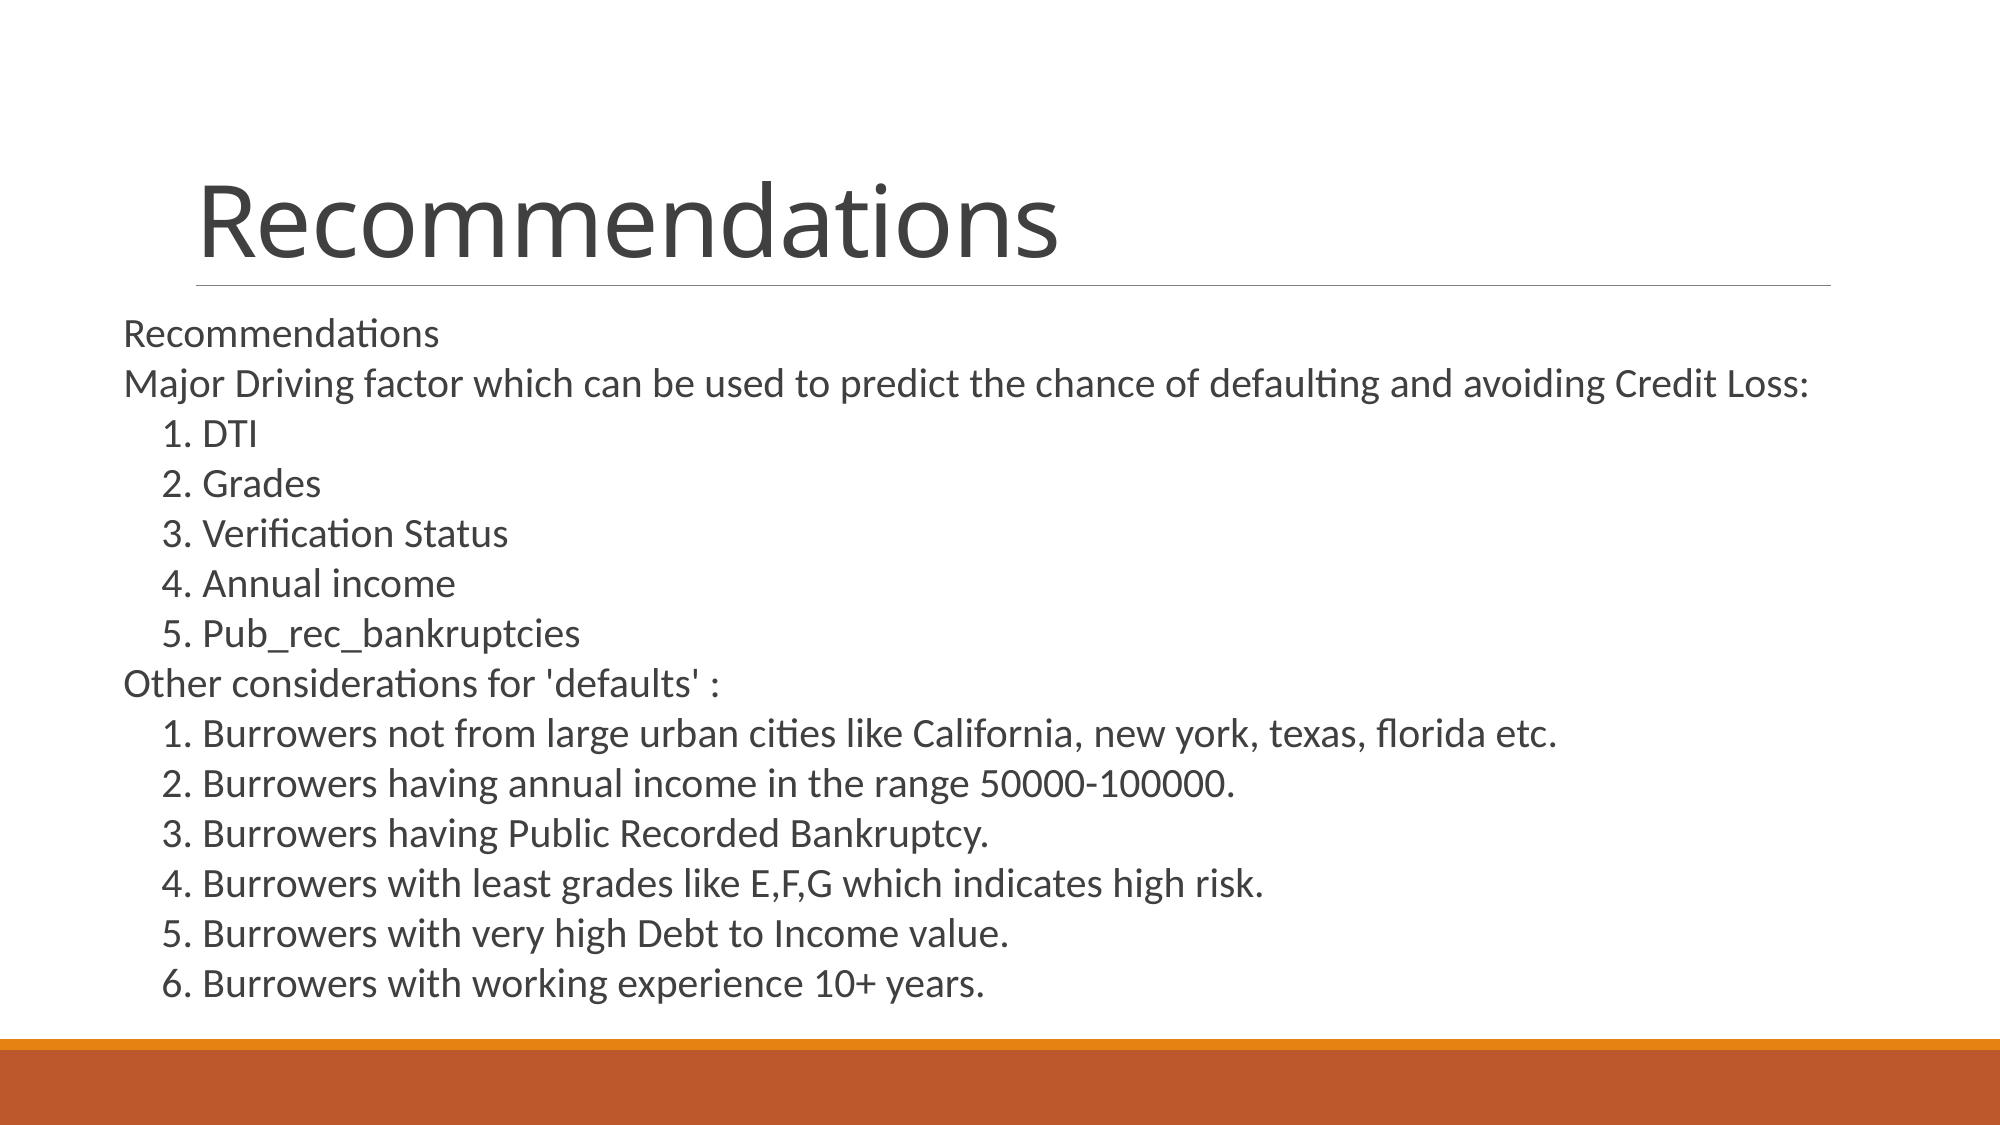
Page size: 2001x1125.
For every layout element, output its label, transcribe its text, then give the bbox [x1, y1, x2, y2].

text_box Recommendations Major Driving factor which can be used to predict the chance of defaulting and avoiding Credit Loss: 1. DTI 2. Grades 3. Verification Status 4. Annual income 5. Pub_rec_bankruptcies Other considerations for 'defaults' : 1. Burrowers not from large urban cities like California, new york, texas, florida etc. 2. Burrowers having annual income in the range 50000-100000. 3. Burrowers having Public Recorded Bankruptcy. 4. Burrowers with least grades like E,F,G which indicates high risk. 5. Burrowers with very high Debt to Income value. 6. Burrowers with working experience 10+ years. [108, 298, 1893, 1014]
title Recommendations [180, 47, 1830, 285]
